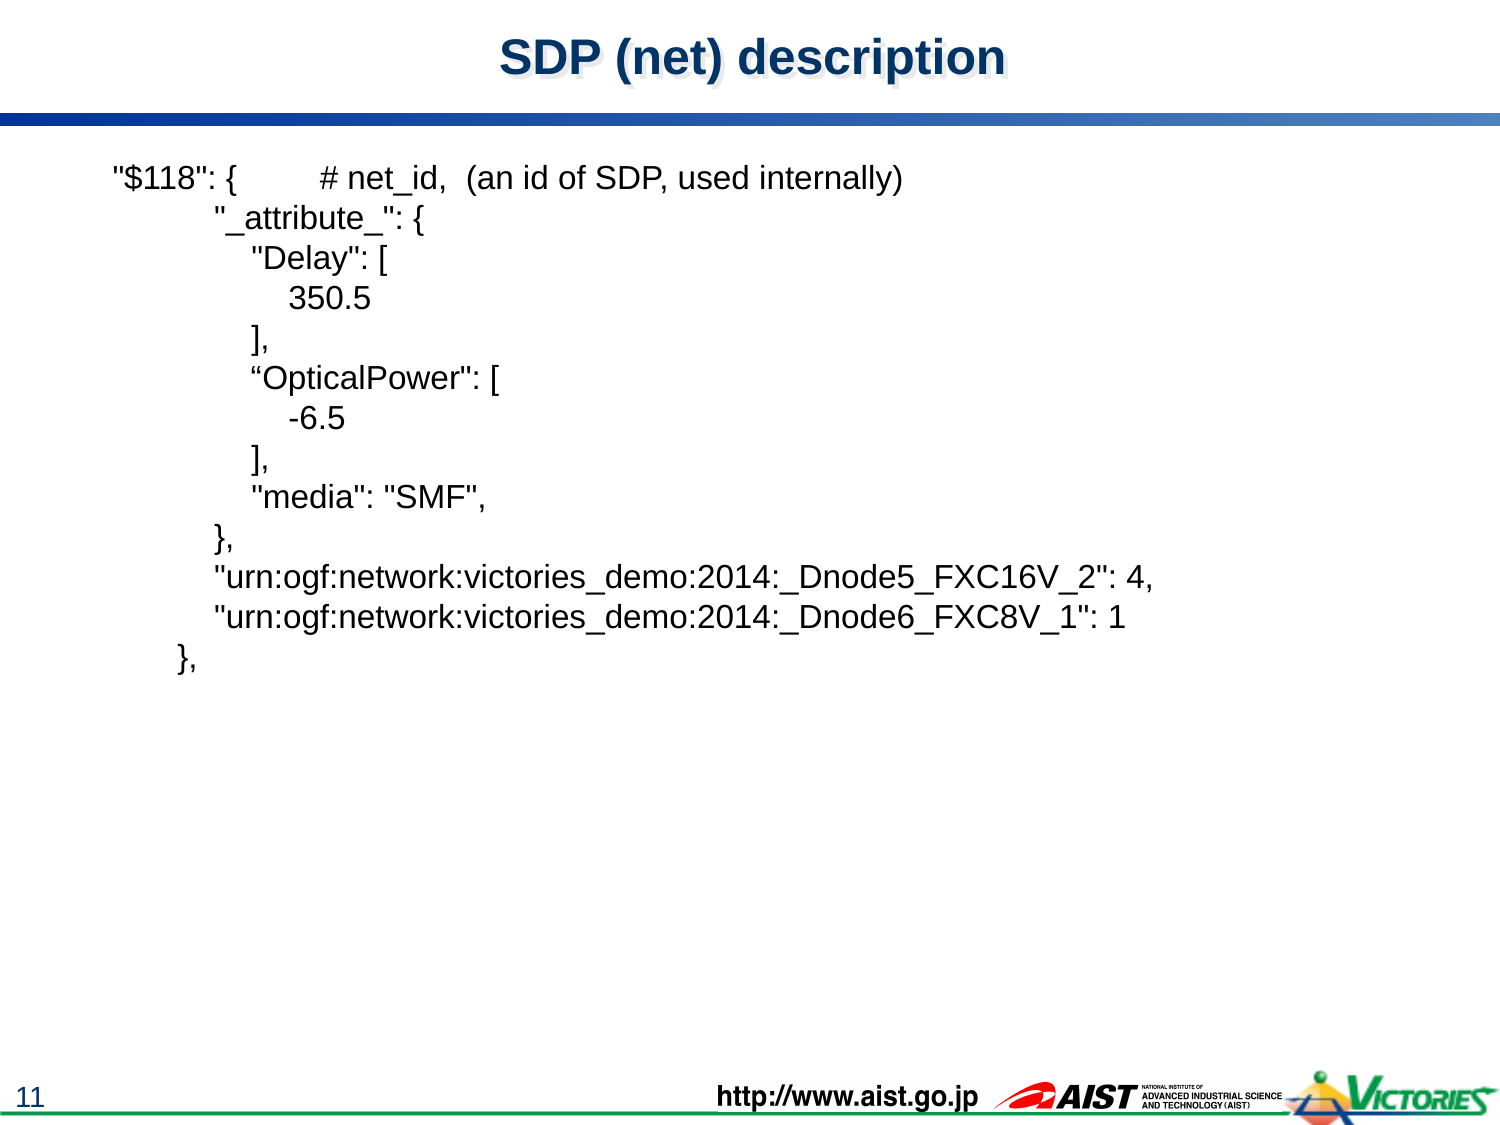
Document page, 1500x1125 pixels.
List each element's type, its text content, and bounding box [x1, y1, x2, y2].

picture [66, 1070, 1500, 1125]
text_box "$118": { # net_id, (an id of SDP, used internally) "_attribute_": { "Delay": [ 350.5 ], “OpticalPower": [ -6.5 ], "media": "SMF", }, "urn:ogf:network:victories_demo:2014:_Dnode5_FXC16V_2": 4, "urn:ogf:network:victories_demo:2014:_Dnode6_FXC8V_1": 1 }, [88, 148, 1329, 683]
slide_number 11 [0, 1070, 66, 1125]
title SDP (net) description [111, 18, 1394, 91]
